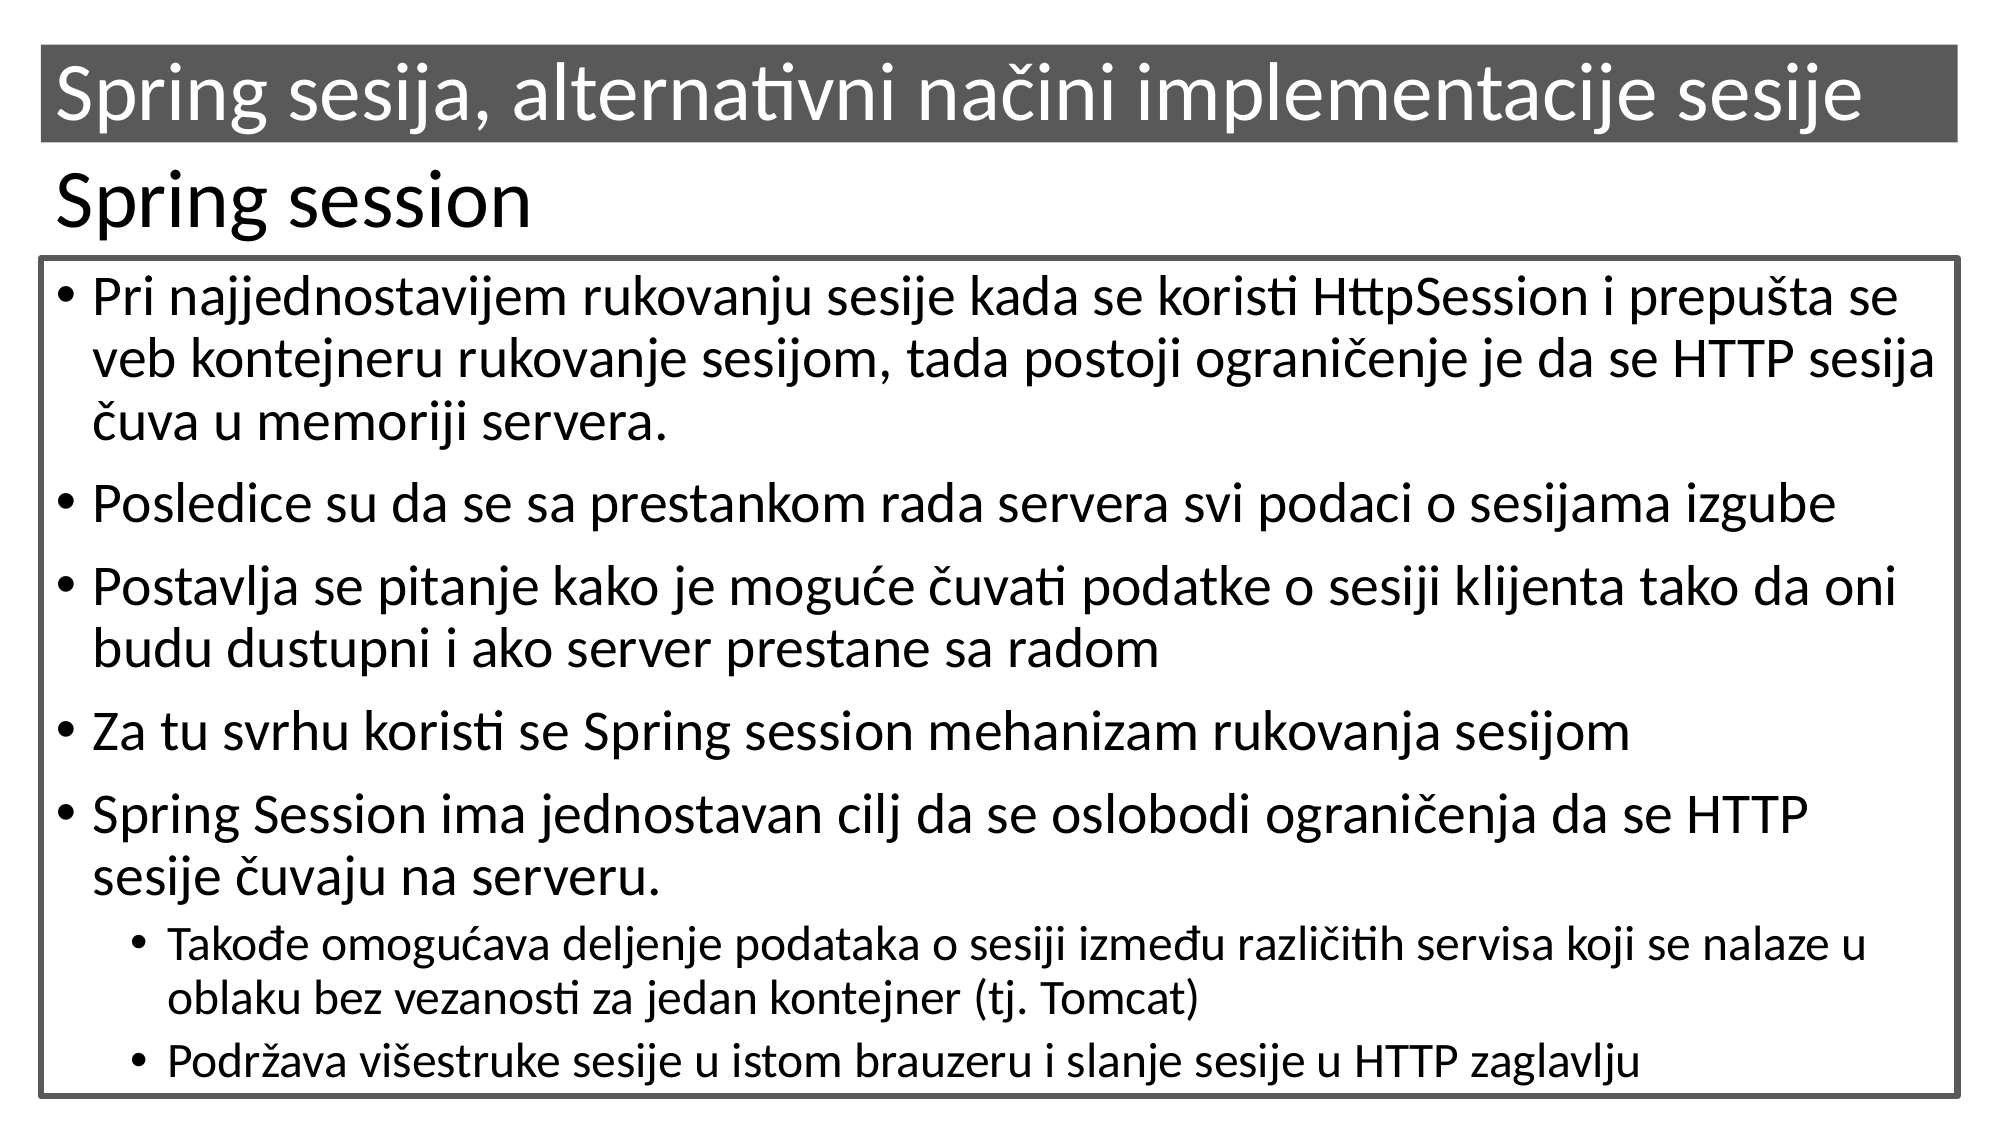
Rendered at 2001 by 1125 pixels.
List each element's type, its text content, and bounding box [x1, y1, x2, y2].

list Pri najjednostavijem rukovanju sesije kada se koristi HttpSession i prepušta se veb kontejneru rukovanje sesijom, tada postoji ograničenje je da se HTTP sesija čuva u memoriji servera. Posledice su da se sa prestankom rada servera svi podaci o sesijama izgube Postavlja se pitanje kako je moguće čuvati podatke o sesiji klijenta tako da oni budu dustupni i ako server prestane sa radom Za tu svrhu koristi se Spring session mehanizam rukovanja sesijom Spring Session ima jednostavan cilj da se oslobodi ograničenja da se HTTP sesije čuvaju na serveru. Takođe omogućava deljenje podataka o sesiji između različitih servisa koji se nalaze u oblaku bez vezanosti za jedan kontejner (tj. Tomcat) Podržava višestruke sesije u istom brauzeru i slanje sesije u HTTP zaglavlju [40, 258, 1958, 1097]
text_box Spring session [40, 157, 1958, 244]
text_box Spring sesija, alternativni načini implementacije sesije [40, 44, 1958, 143]
